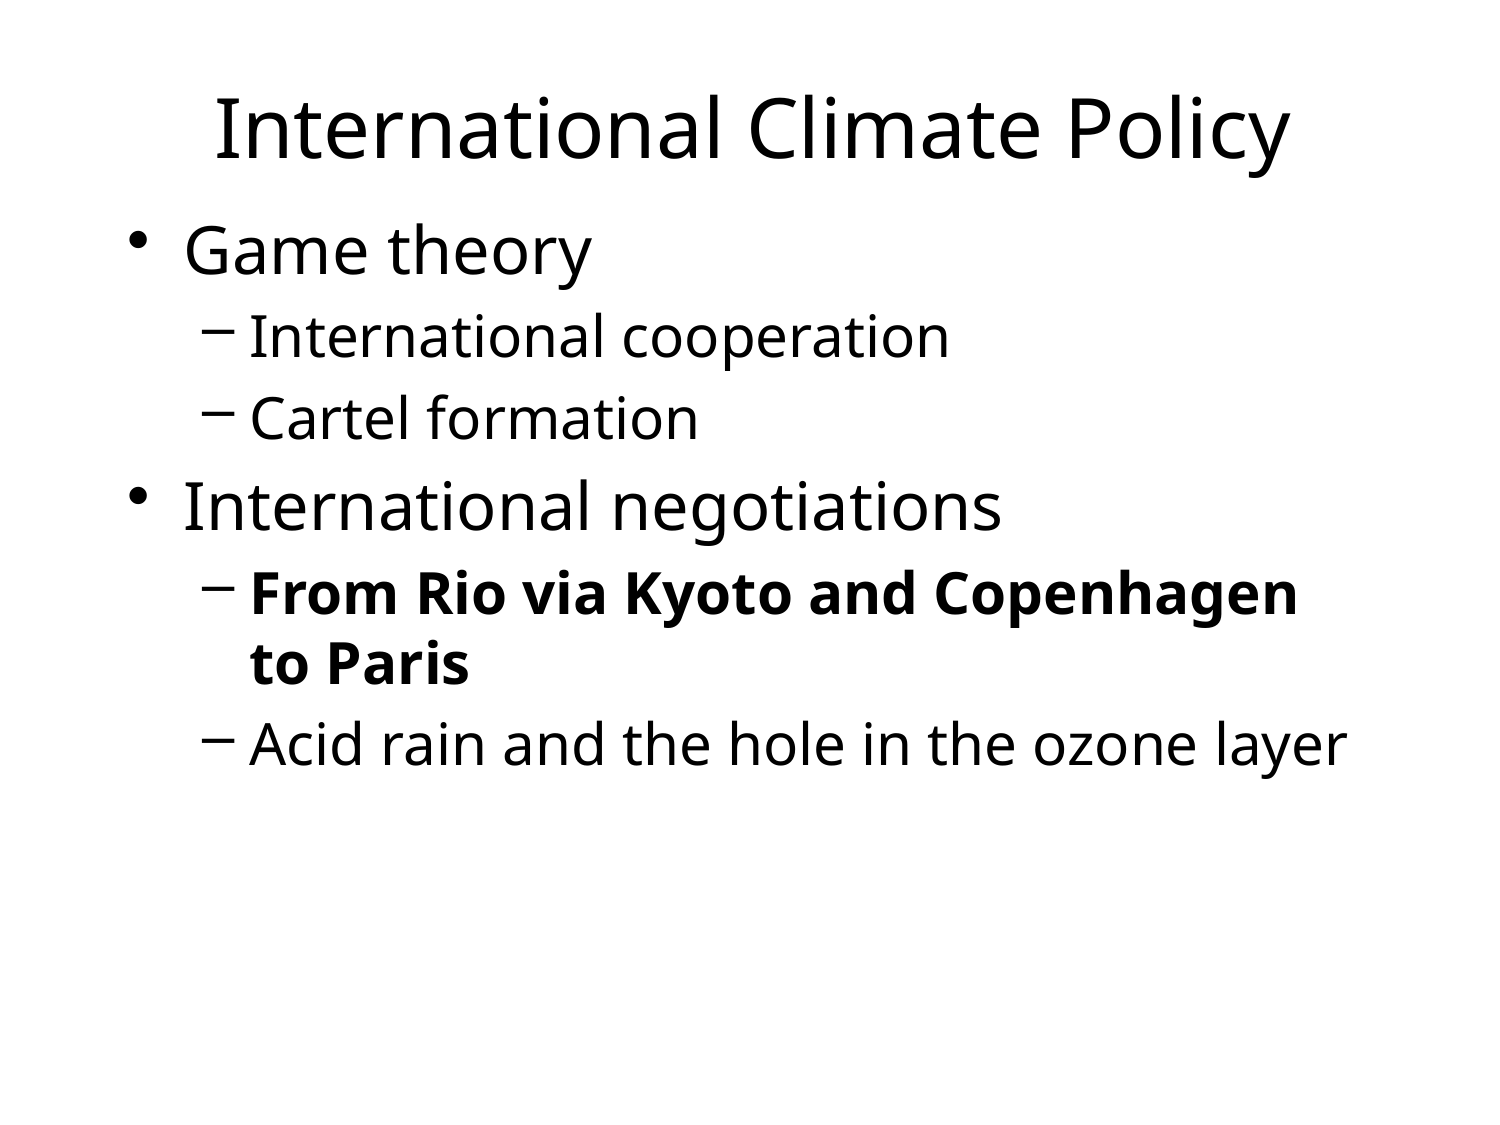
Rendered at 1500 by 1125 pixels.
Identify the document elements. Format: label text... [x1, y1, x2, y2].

list Game theory International cooperation Cartel formation International negotiations From Rio via Kyoto and Copenhagen to Paris Acid rain and the hole in the ozone layer [112, 200, 1388, 875]
title International Climate Policy [115, 31, 1391, 219]
